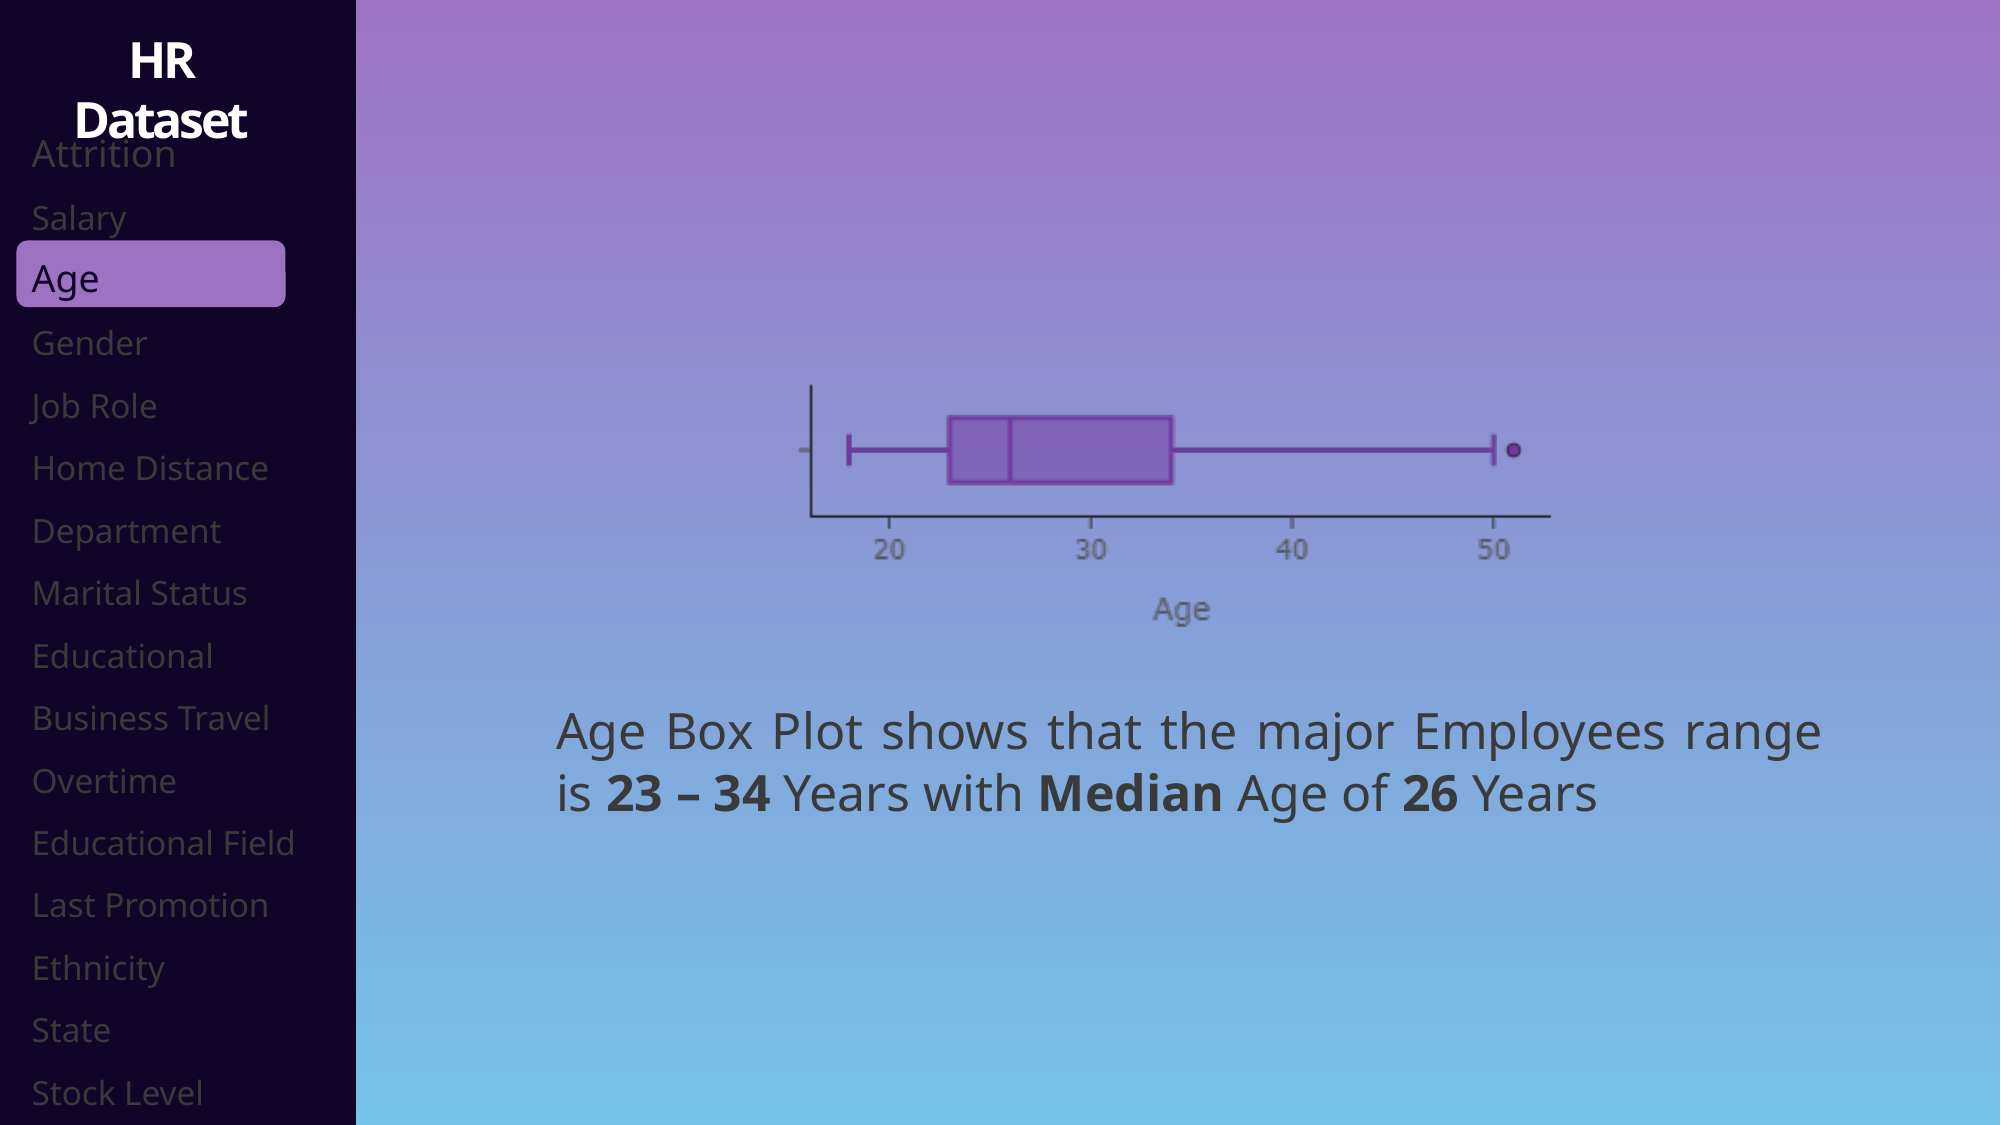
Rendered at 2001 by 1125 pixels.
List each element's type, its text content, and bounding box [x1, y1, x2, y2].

text_box Attrition Salary Age Gender Job Role Home Distance Department Marital Status Educational Business Travel Overtime Educational Field Last Promotion Ethnicity State Stock Level [16, 104, 371, 1120]
text_box [0, 0, 356, 1125]
picture [638, 254, 1725, 690]
text_box HR Dataset [22, 20, 300, 104]
text_box Age Box Plot shows that the major Employees range is 23 – 34 Years with Median Age of 26 Years [541, 689, 1857, 829]
